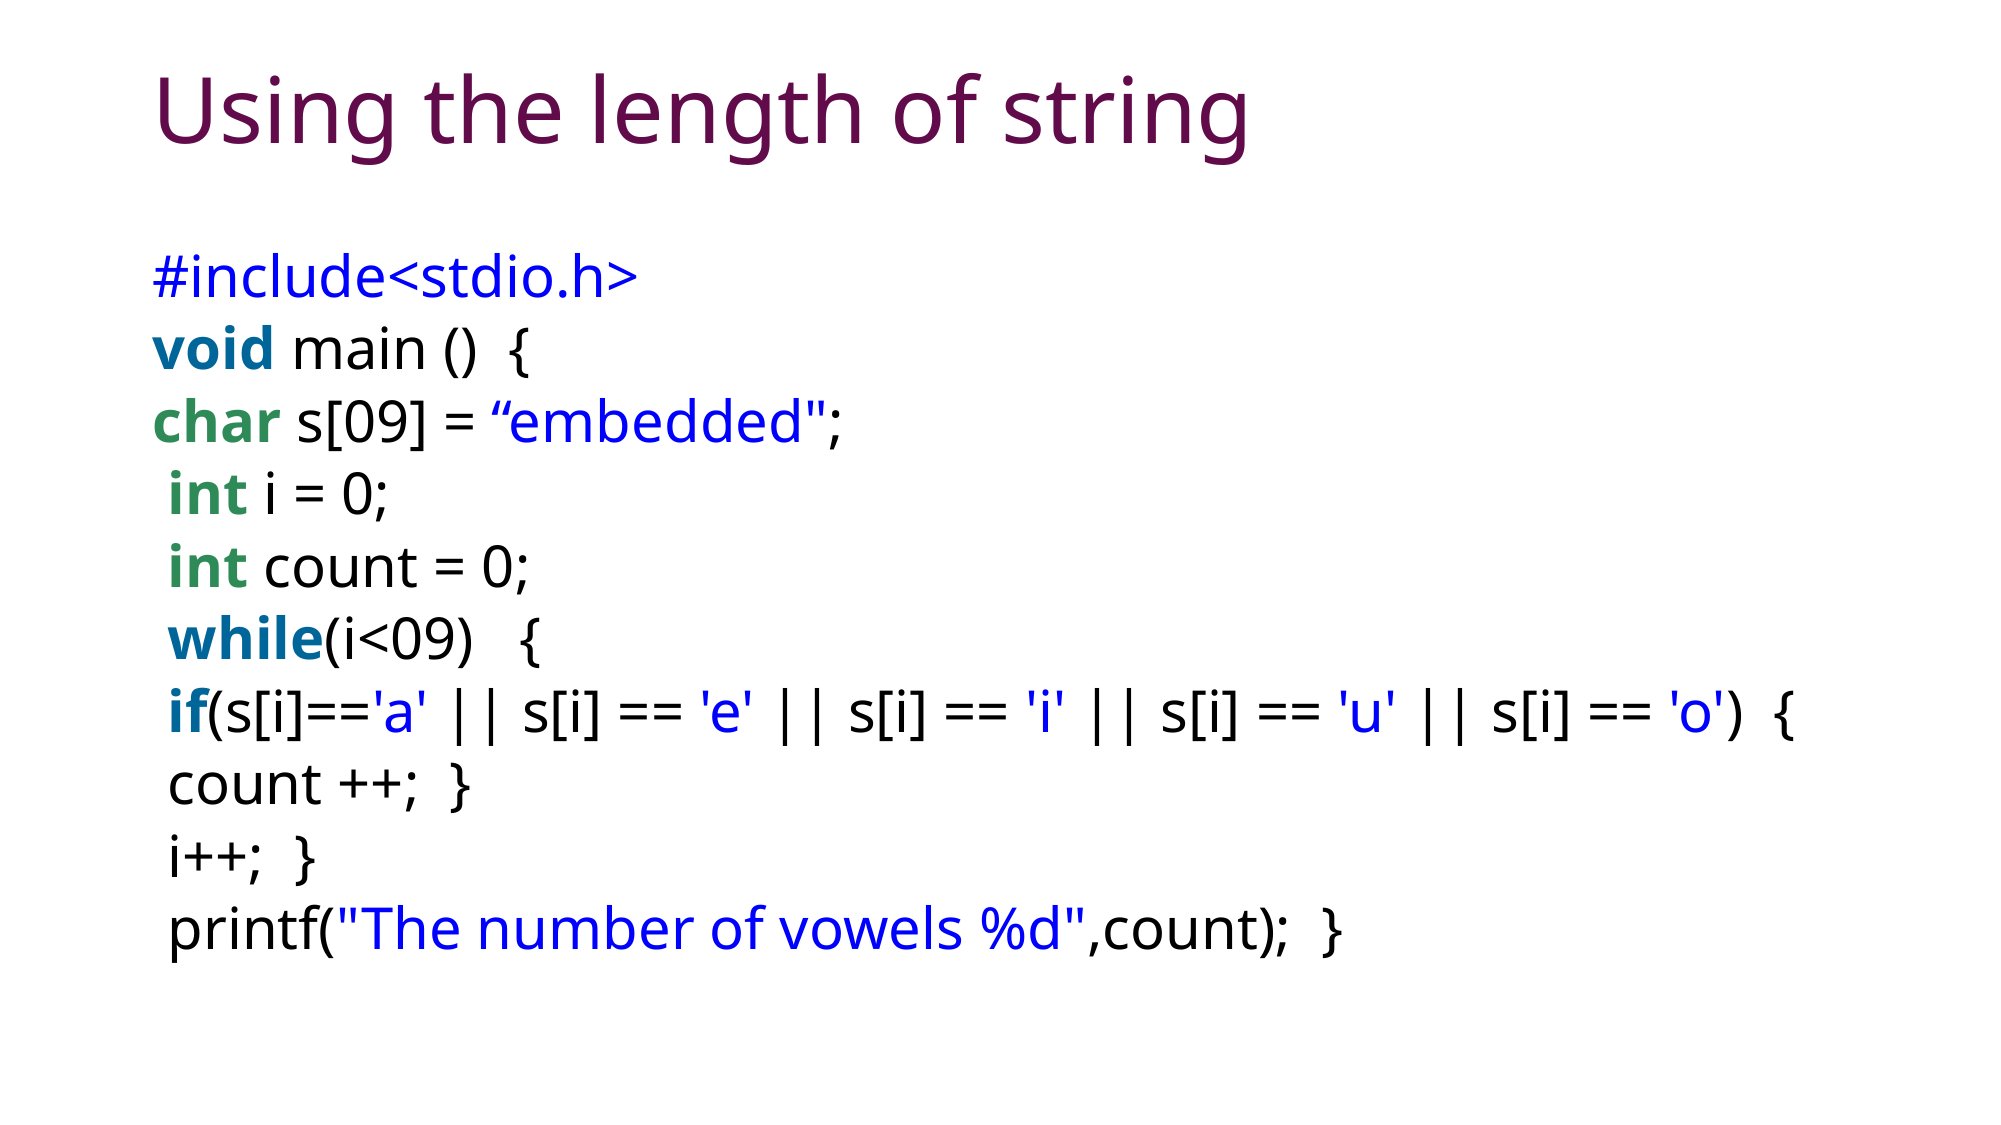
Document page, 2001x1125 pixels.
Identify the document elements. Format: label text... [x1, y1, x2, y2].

title Using the length of string [137, 59, 1863, 239]
list #include<stdio.h> void main () { char s[09] = “embedded"; int i = 0; int count = 0; while(i<09) { if(s[i]=='a' || s[i] == 'e' || s[i] == 'i' || s[i] == 'u' || s[i] == 'o') { count ++; } i++; } printf("The number of vowels %d",count); } [137, 239, 1863, 1014]
